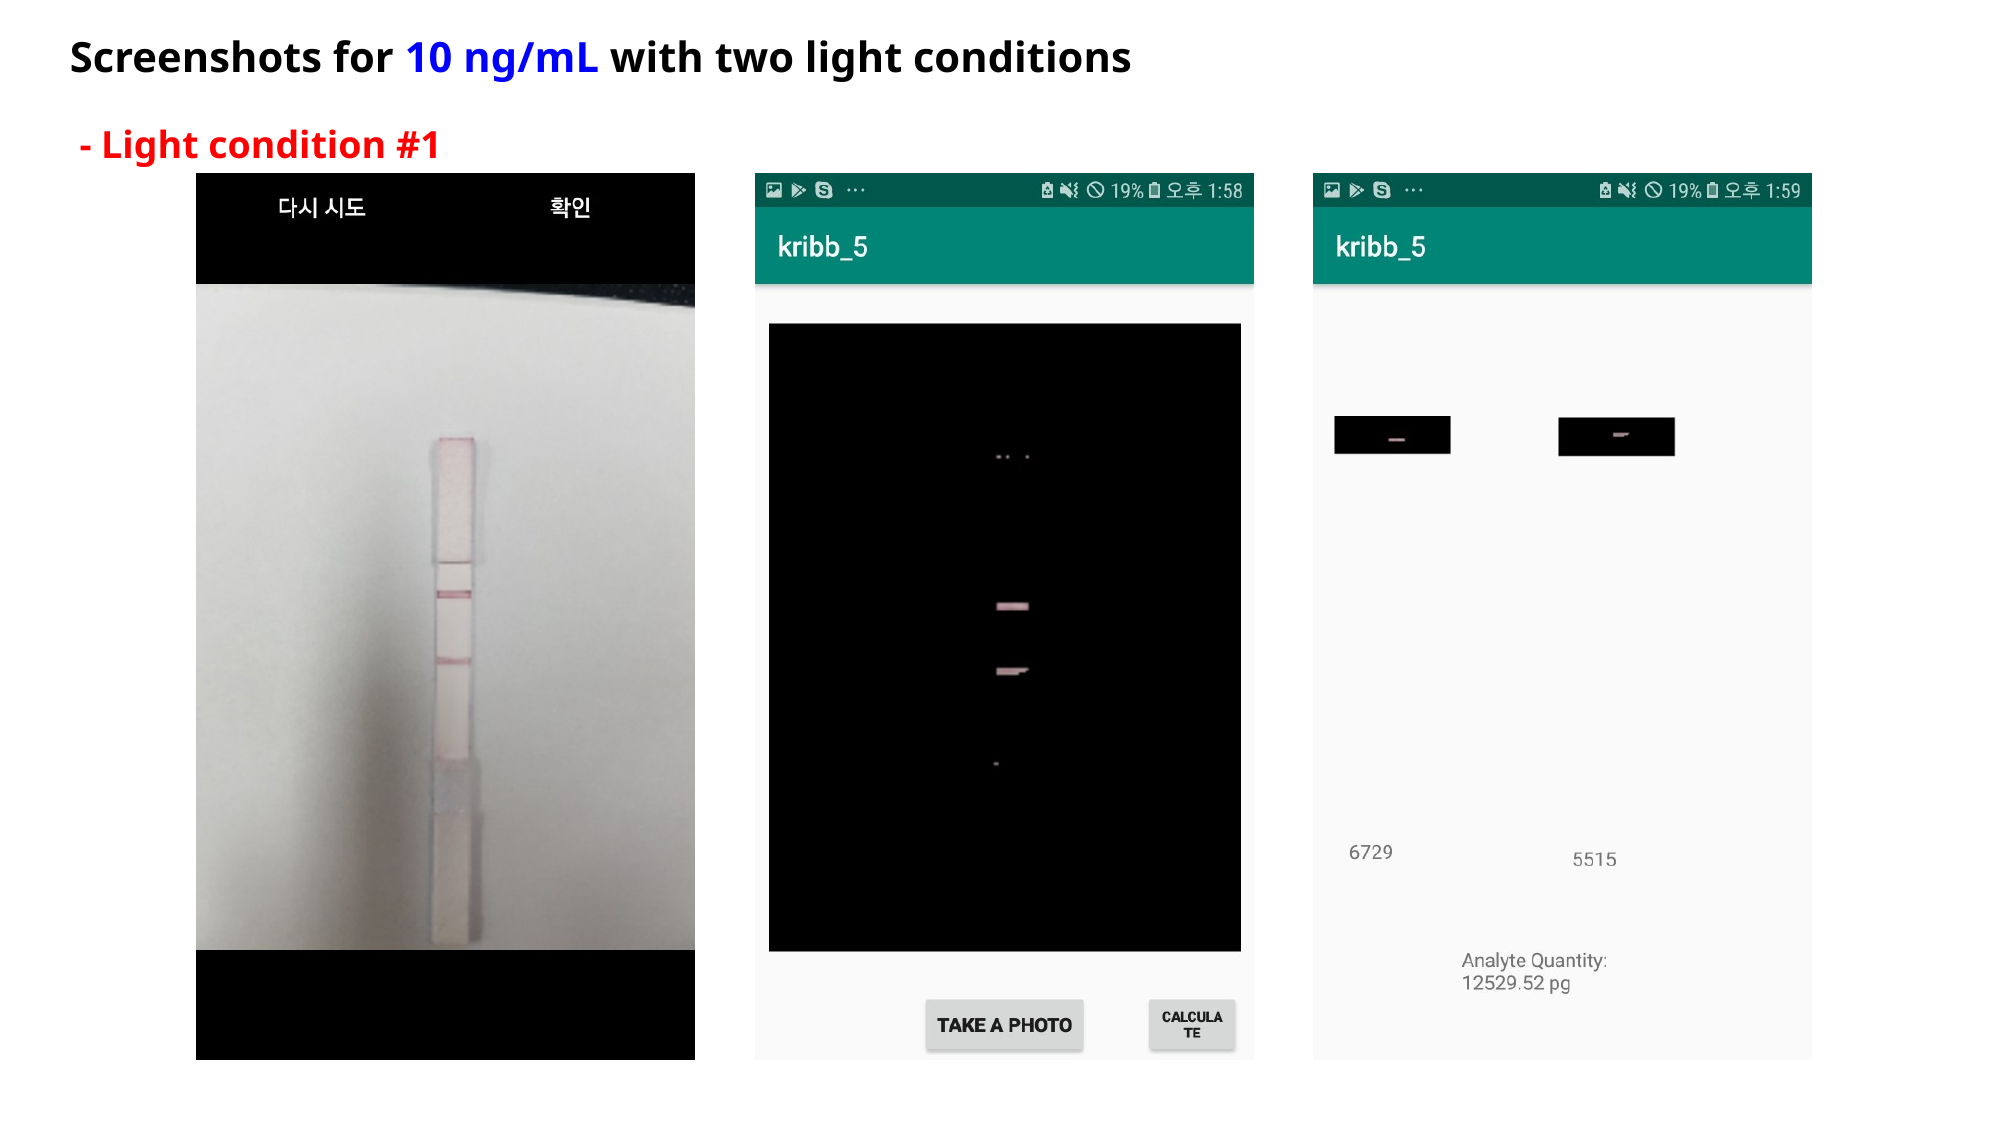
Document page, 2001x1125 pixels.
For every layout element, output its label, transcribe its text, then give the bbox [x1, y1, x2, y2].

picture [754, 173, 1254, 1060]
picture [196, 173, 695, 1060]
text_box - Light condition #1 [64, 113, 458, 173]
picture [1313, 173, 1812, 1060]
text_box Screenshots for 10 ng/mL with two light conditions [55, 23, 1945, 89]
